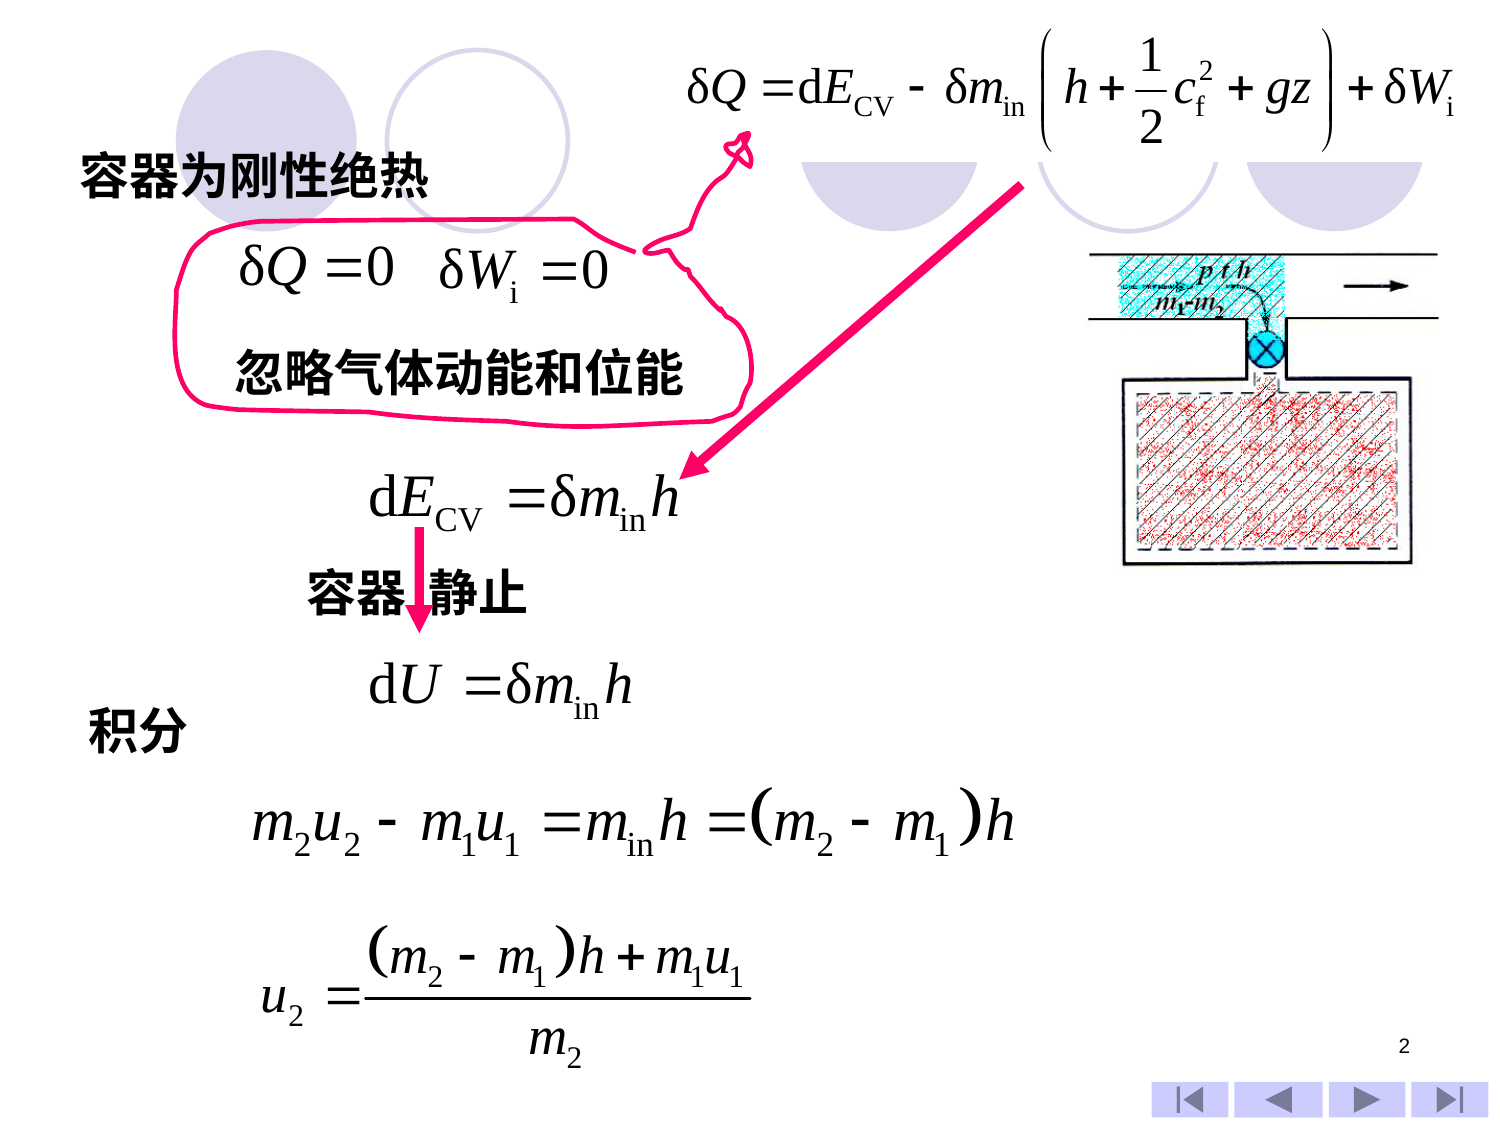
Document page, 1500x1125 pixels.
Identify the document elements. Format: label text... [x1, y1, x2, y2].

picture [1080, 243, 1448, 582]
text_box 容器 静止 [420, 555, 544, 629]
text_box 积分 [73, 692, 204, 768]
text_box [253, 916, 762, 1081]
text_box 容器为刚性绝热 [64, 137, 494, 212]
slide_number 2 [1074, 1024, 1426, 1101]
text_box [430, 231, 621, 318]
text_box 容器 静止 [291, 554, 419, 629]
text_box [678, 18, 1465, 163]
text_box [229, 231, 405, 310]
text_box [241, 774, 1027, 877]
text_box [1234, 1081, 1323, 1118]
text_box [359, 455, 692, 547]
text_box [1328, 1081, 1406, 1118]
text_box [1151, 1081, 1229, 1118]
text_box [359, 644, 644, 734]
text_box [1411, 1081, 1489, 1118]
text_box [174, 171, 752, 427]
text_box [413, 555, 426, 634]
